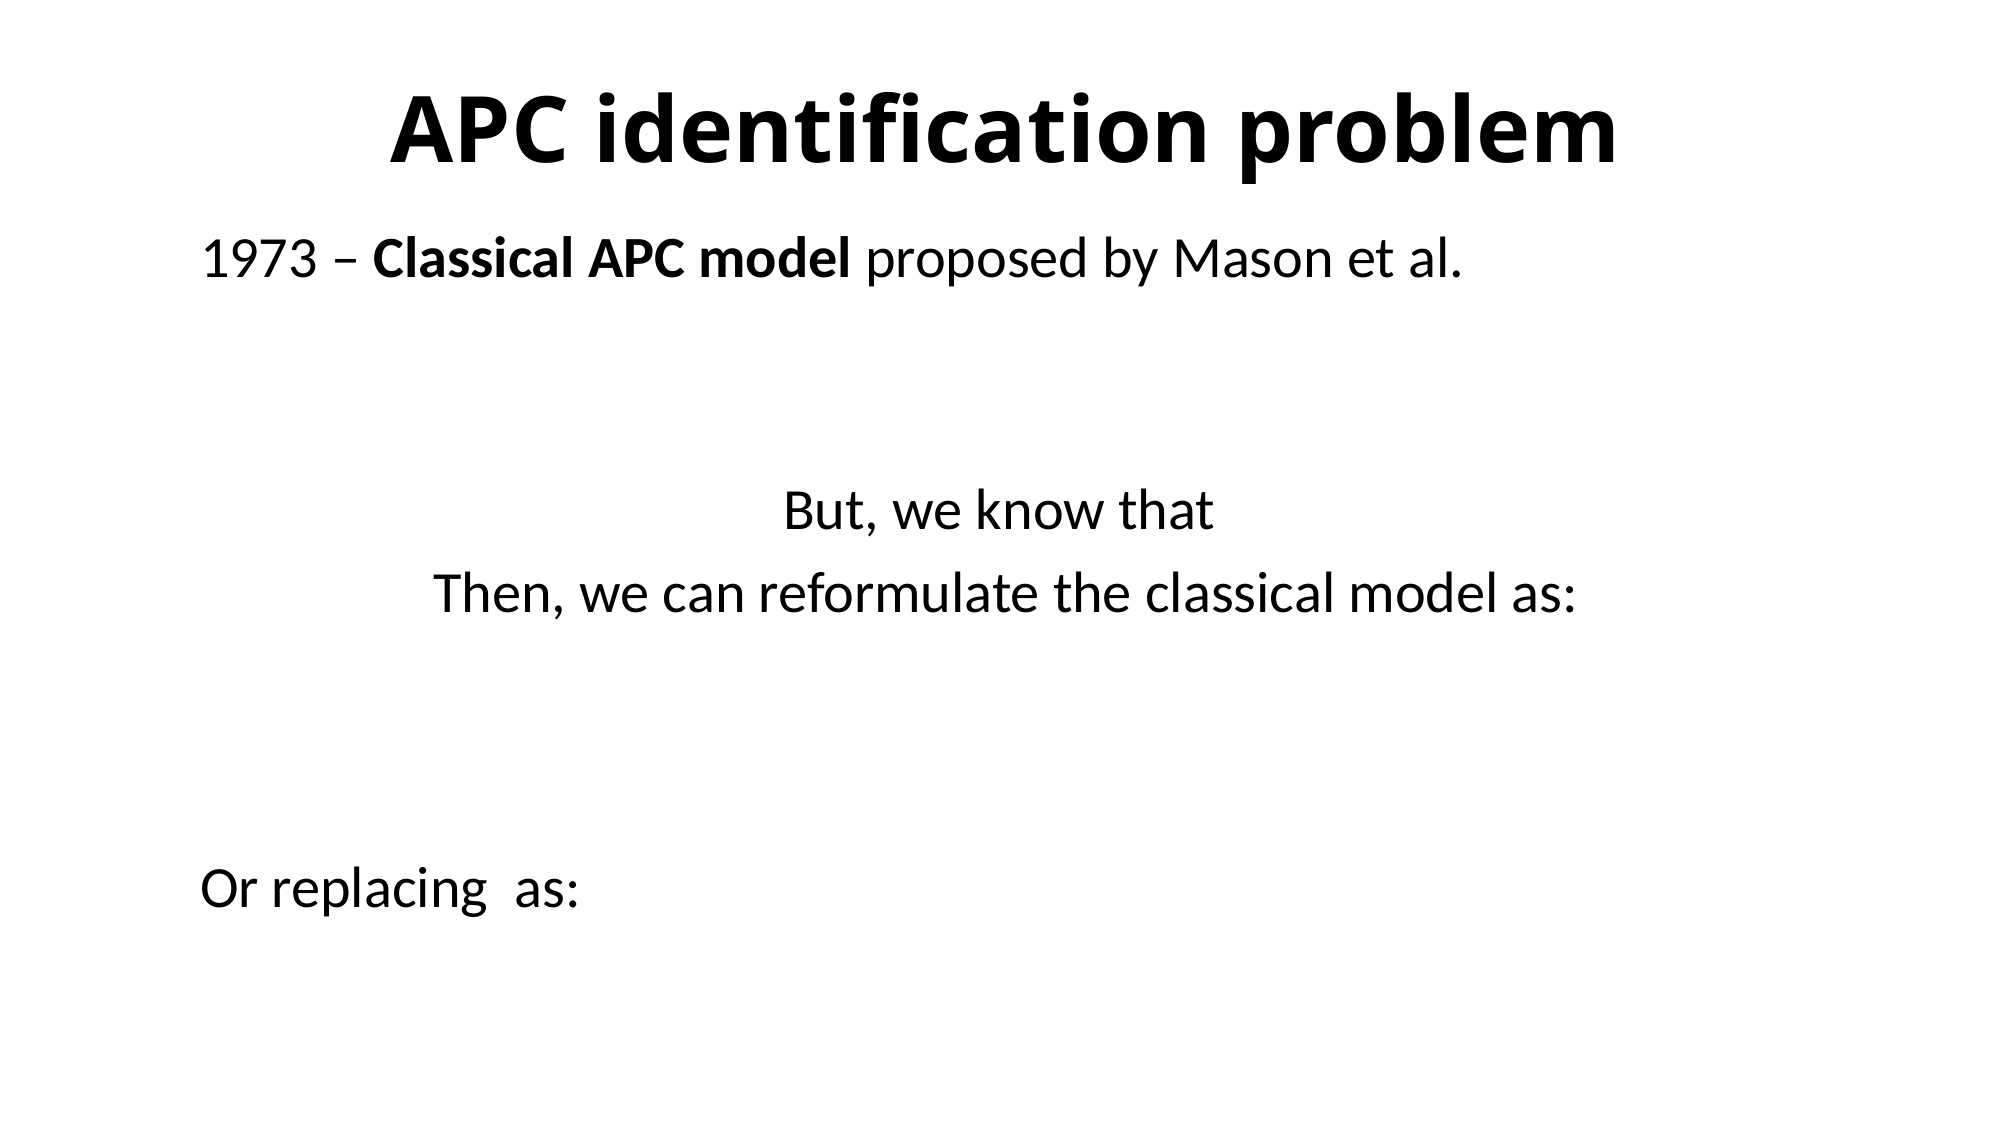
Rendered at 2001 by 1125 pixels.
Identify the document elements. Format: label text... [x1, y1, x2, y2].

text_box APC identification problem [330, 32, 1681, 220]
